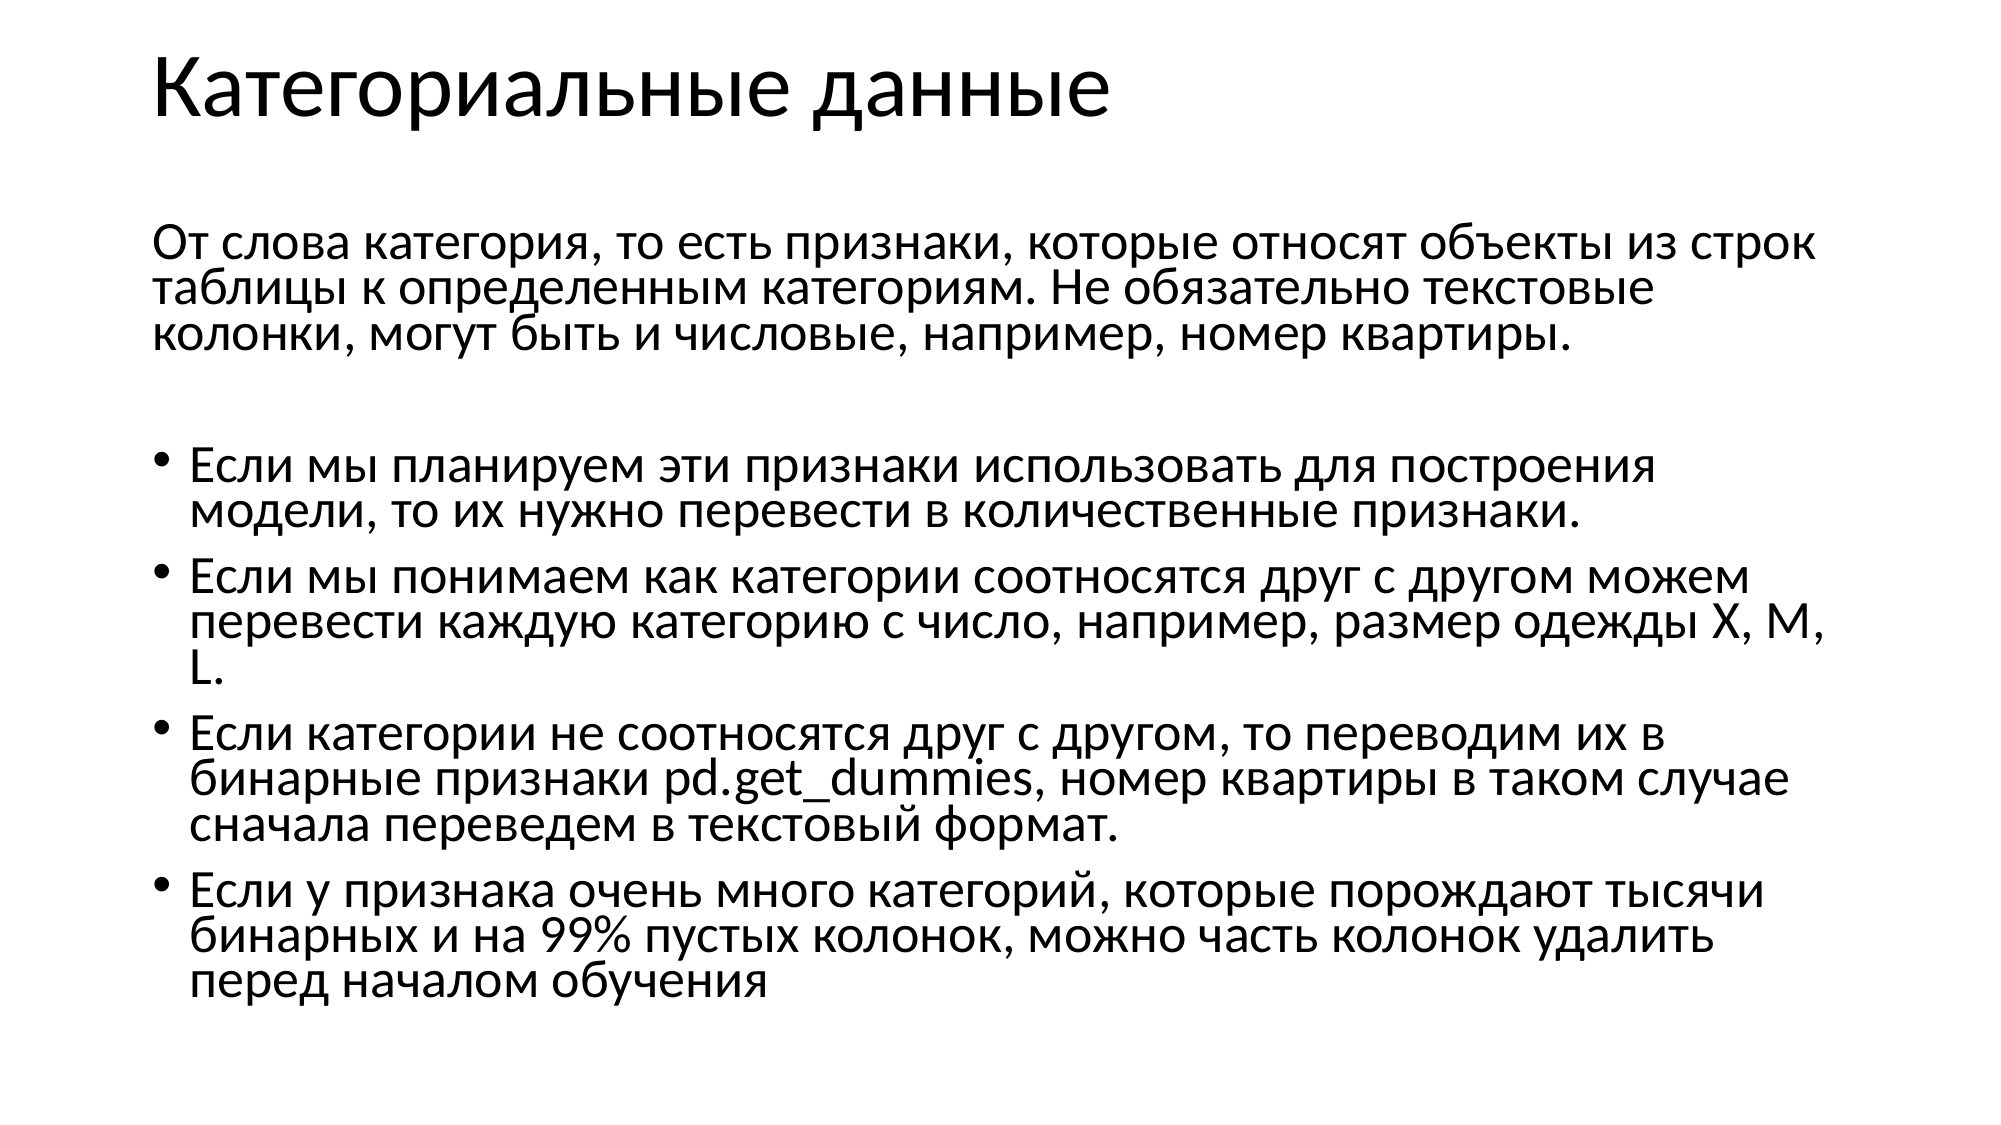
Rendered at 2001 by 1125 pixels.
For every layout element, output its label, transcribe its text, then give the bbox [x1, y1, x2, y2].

title Категориальные данные [137, 0, 1863, 174]
list От слова категория, то есть признаки, которые относят объекты из строк таблицы к определенным категориям. Не обязательно текстовые колонки, могут быть и числовые, например, номер квартиры. Если мы планируем эти признаки использовать для построения модели, то их нужно перевести в количественные признаки. Если мы понимаем как категории соотносятся друг с другом можем перевести каждую категорию с число, например, размер одежды X, M, L. Если категории не соотносятся друг с другом, то переводим их в бинарные признаки pd.get_dummies, номер квартиры в таком случае сначала переведем в текстовый формат. Если у признака очень много категорий, которые порождают тысячи бинарных и на 99% пустых колонок, можно часть колонок удалить перед началом обучения [137, 215, 1863, 1093]
